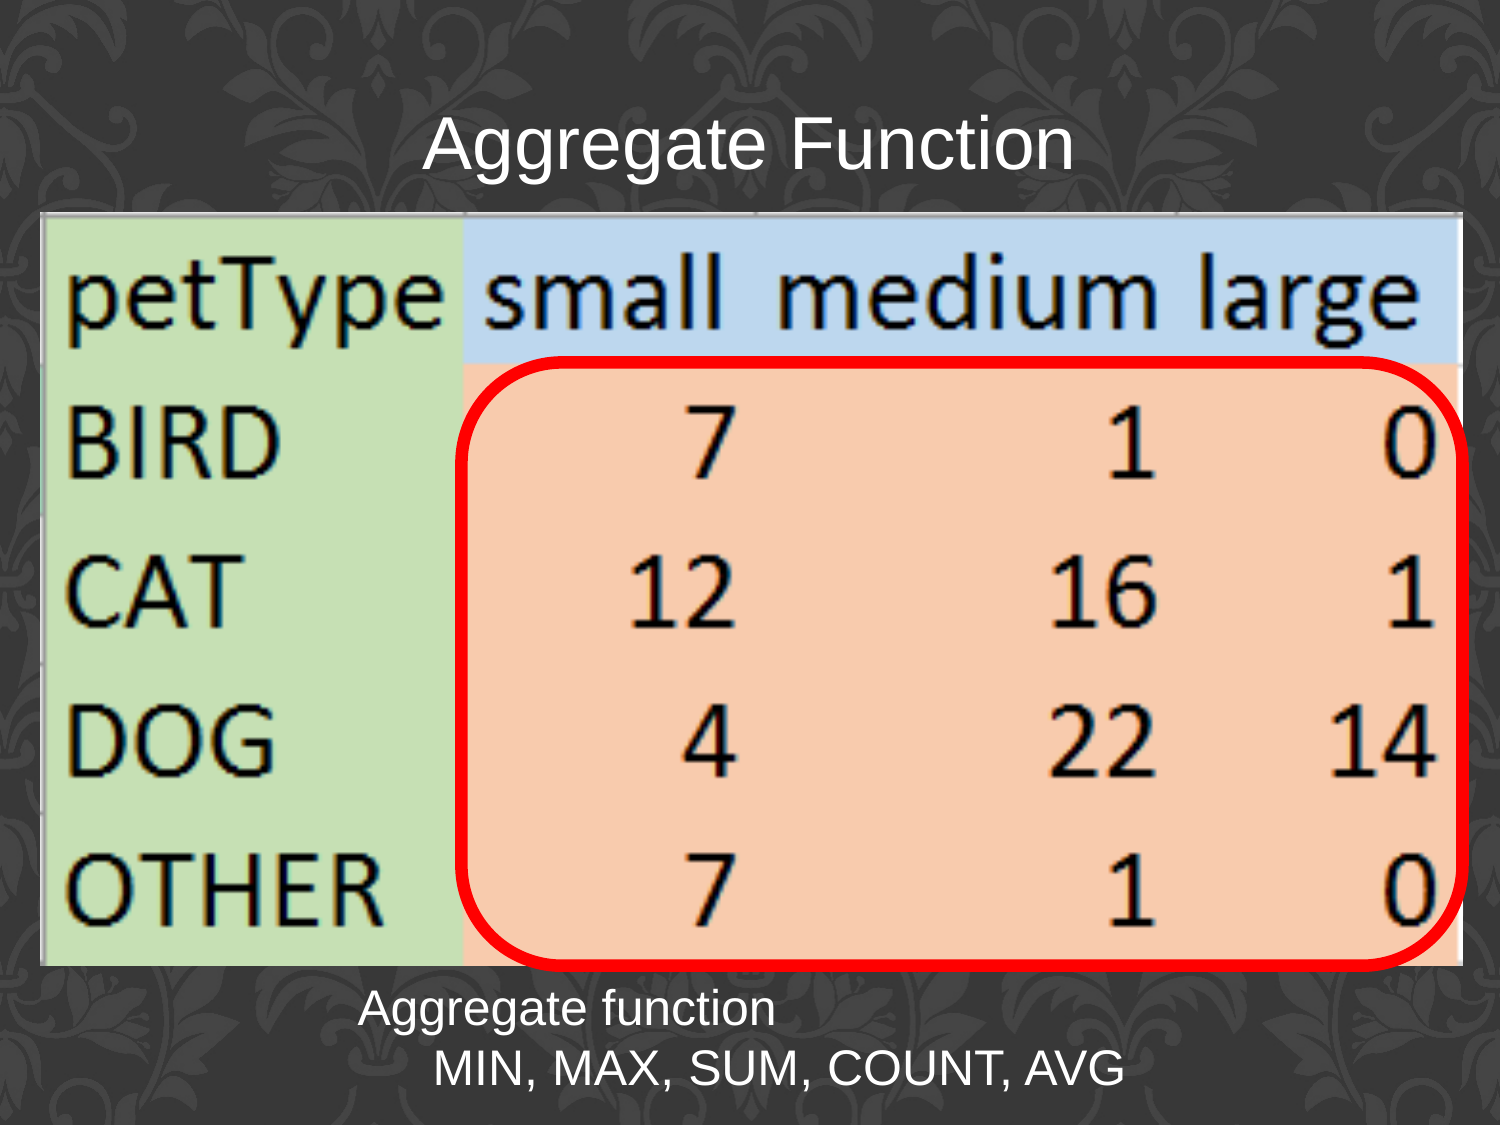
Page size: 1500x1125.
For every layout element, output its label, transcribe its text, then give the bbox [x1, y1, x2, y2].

text_box Aggregate Function [0, 87, 1500, 193]
picture [39, 212, 1463, 966]
text_box Aggregate function MIN, MAX, SUM, COUNT, AVG [342, 980, 1163, 1125]
